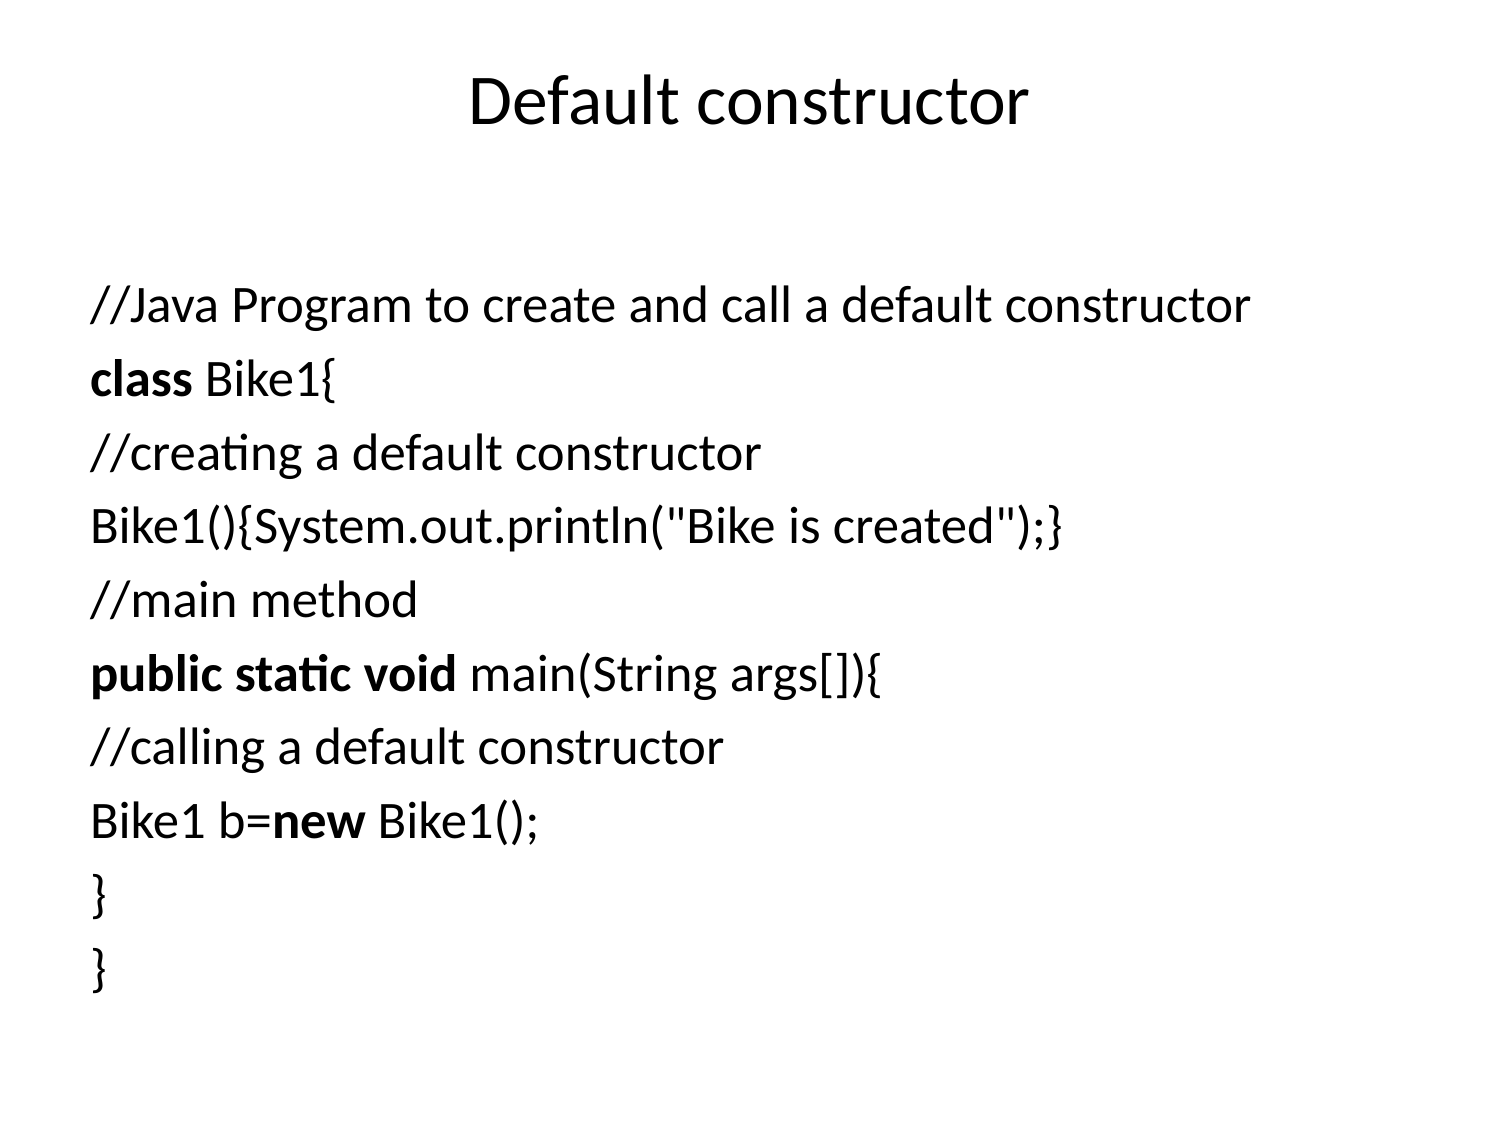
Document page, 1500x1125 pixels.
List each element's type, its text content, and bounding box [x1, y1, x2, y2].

list //Java Program to create and call a default constructor class Bike1{ //creating a default constructor Bike1(){System.out.println("Bike is created");} //main method public static void main(String args[]){ //calling a default constructor Bike1 b=new Bike1(); } } [75, 262, 1425, 1005]
title Default constructor [75, 45, 1425, 233]
